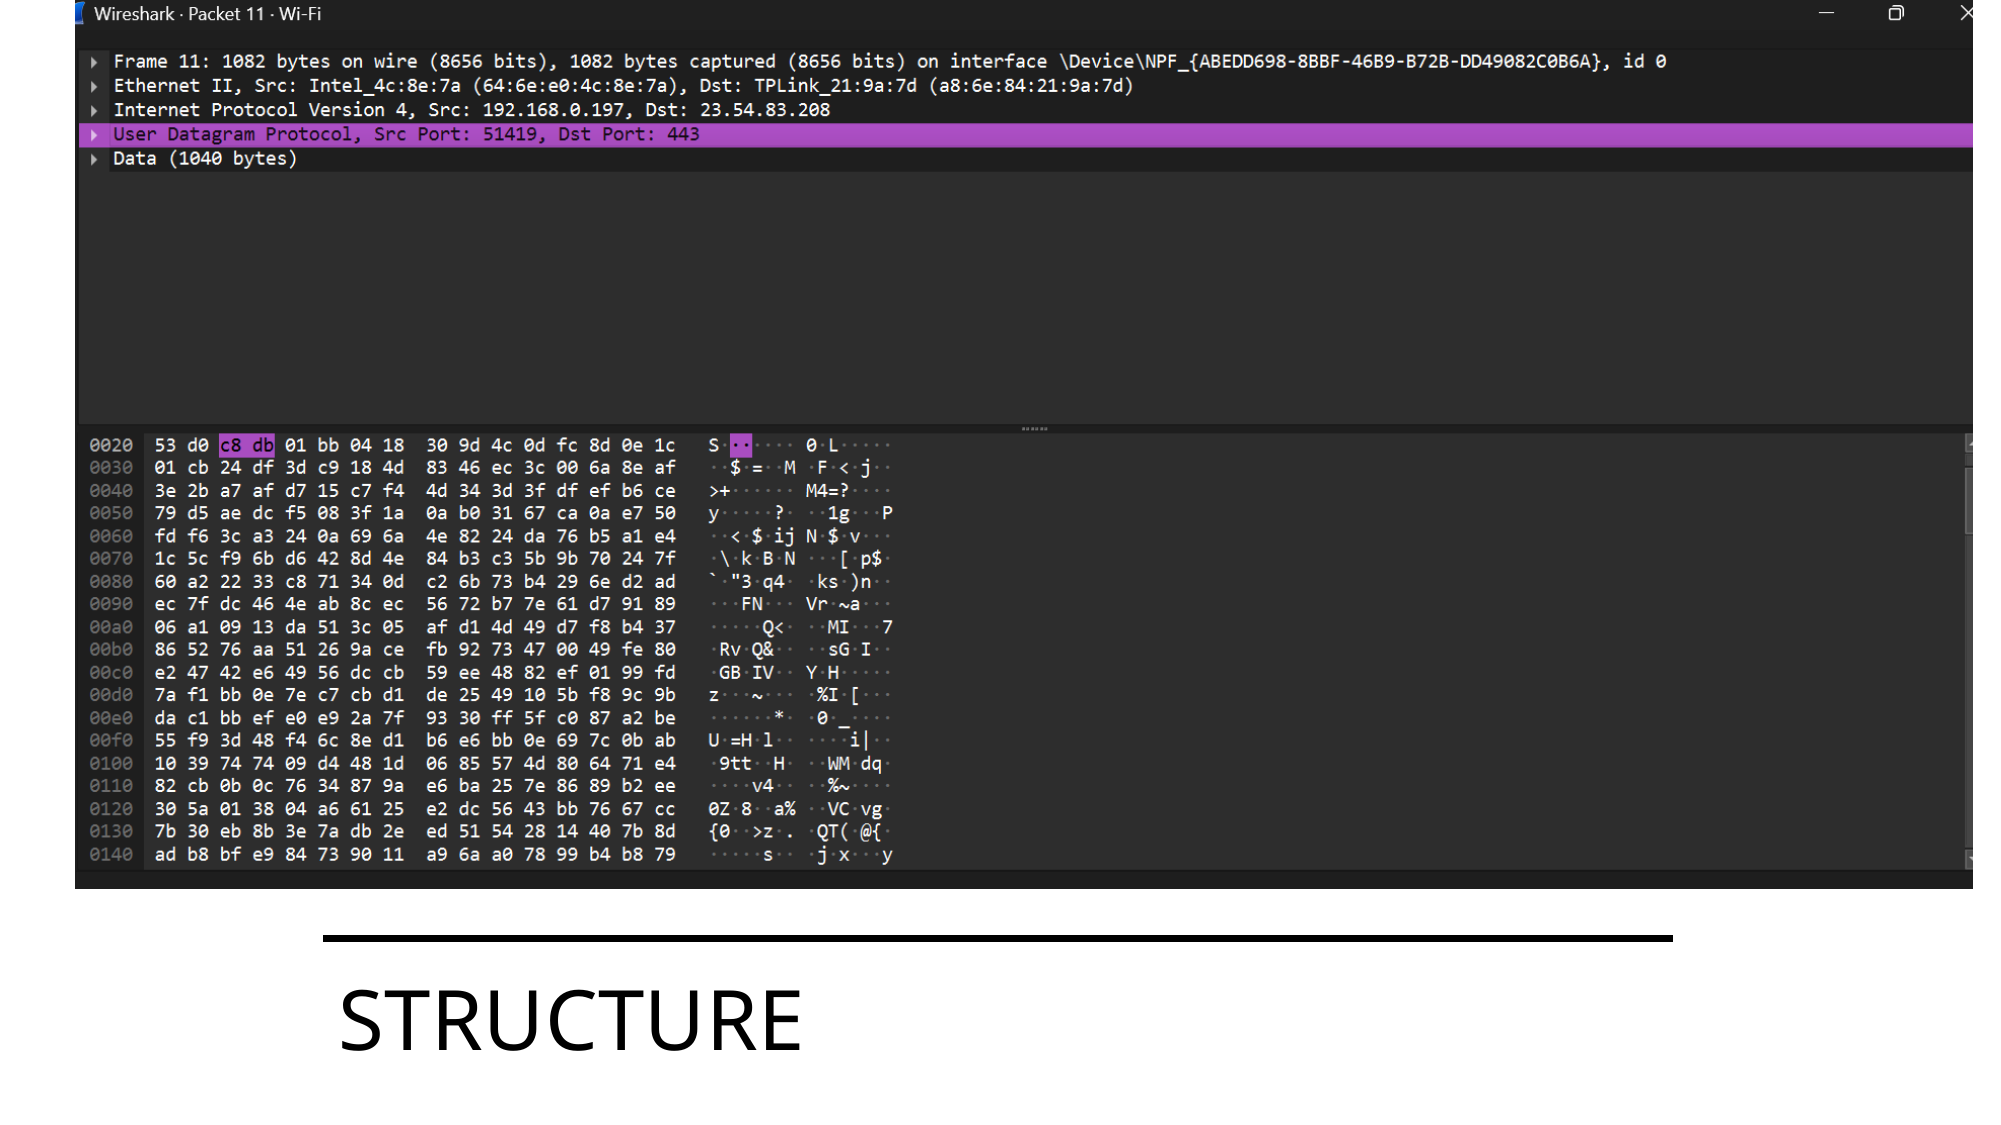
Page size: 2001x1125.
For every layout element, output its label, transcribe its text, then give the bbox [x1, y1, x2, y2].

picture [75, 0, 1974, 889]
text_box [0, 0, 2000, 1125]
title Structure [323, 960, 1302, 1083]
